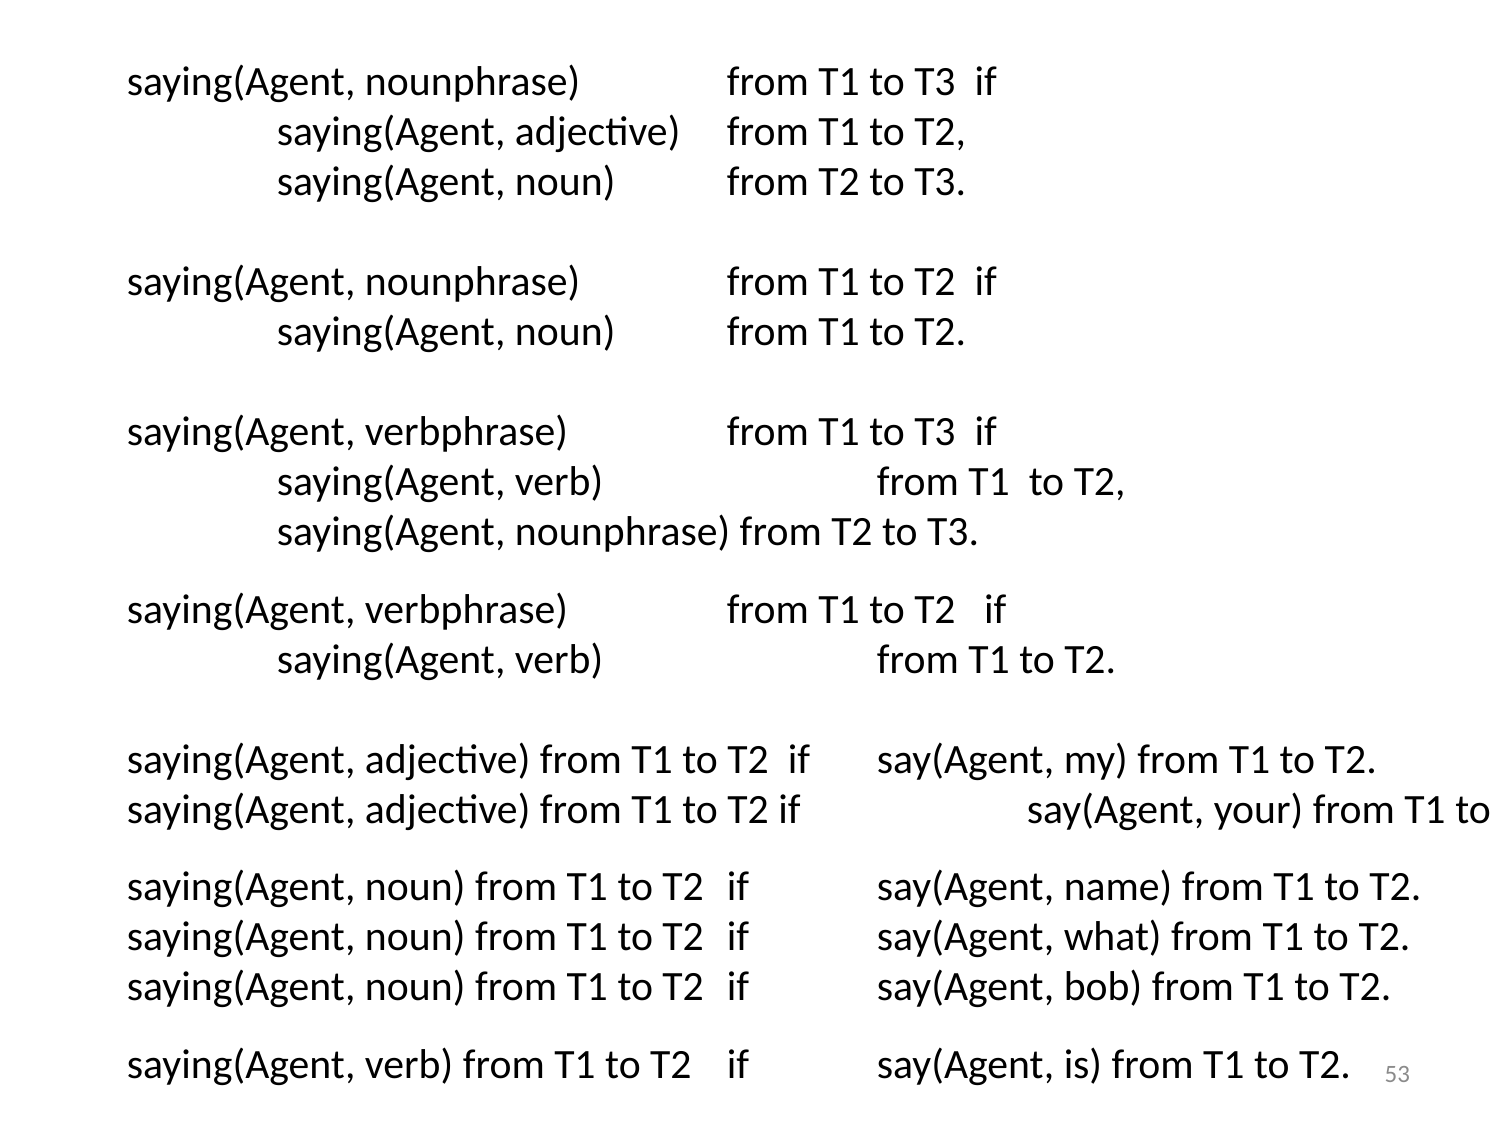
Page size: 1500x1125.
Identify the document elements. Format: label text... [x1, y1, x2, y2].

text_box saying(Agent, nounphrase) from T1 to T3 if saying(Agent, adjective) from T1 to T2, saying(Agent, noun) from T2 to T3. saying(Agent, nounphrase) from T1 to T2 if saying(Agent, noun) from T1 to T2. saying(Agent, verbphrase) from T1 to T3 if saying(Agent, verb) from T1 to T2, saying(Agent, nounphrase) from T2 to T3. saying(Agent, verbphrase) from T1 to T2 if saying(Agent, verb) from T1 to T2. saying(Agent, adjective) from T1 to T2 if say(Agent, my) from T1 to T2. saying(Agent, adjective) from T1 to T2 if say(Agent, your) from T1 to T2. saying(Agent, noun) from T1 to T2 if say(Agent, name) from T1 to T2. saying(Agent, noun) from T1 to T2 if say(Agent, what) from T1 to T2. saying(Agent, noun) from T1 to T2 if say(Agent, bob) from T1 to T2. saying(Agent, verb) from T1 to T2 if say(Agent, is) from T1 to T2. [112, 19, 1500, 1125]
